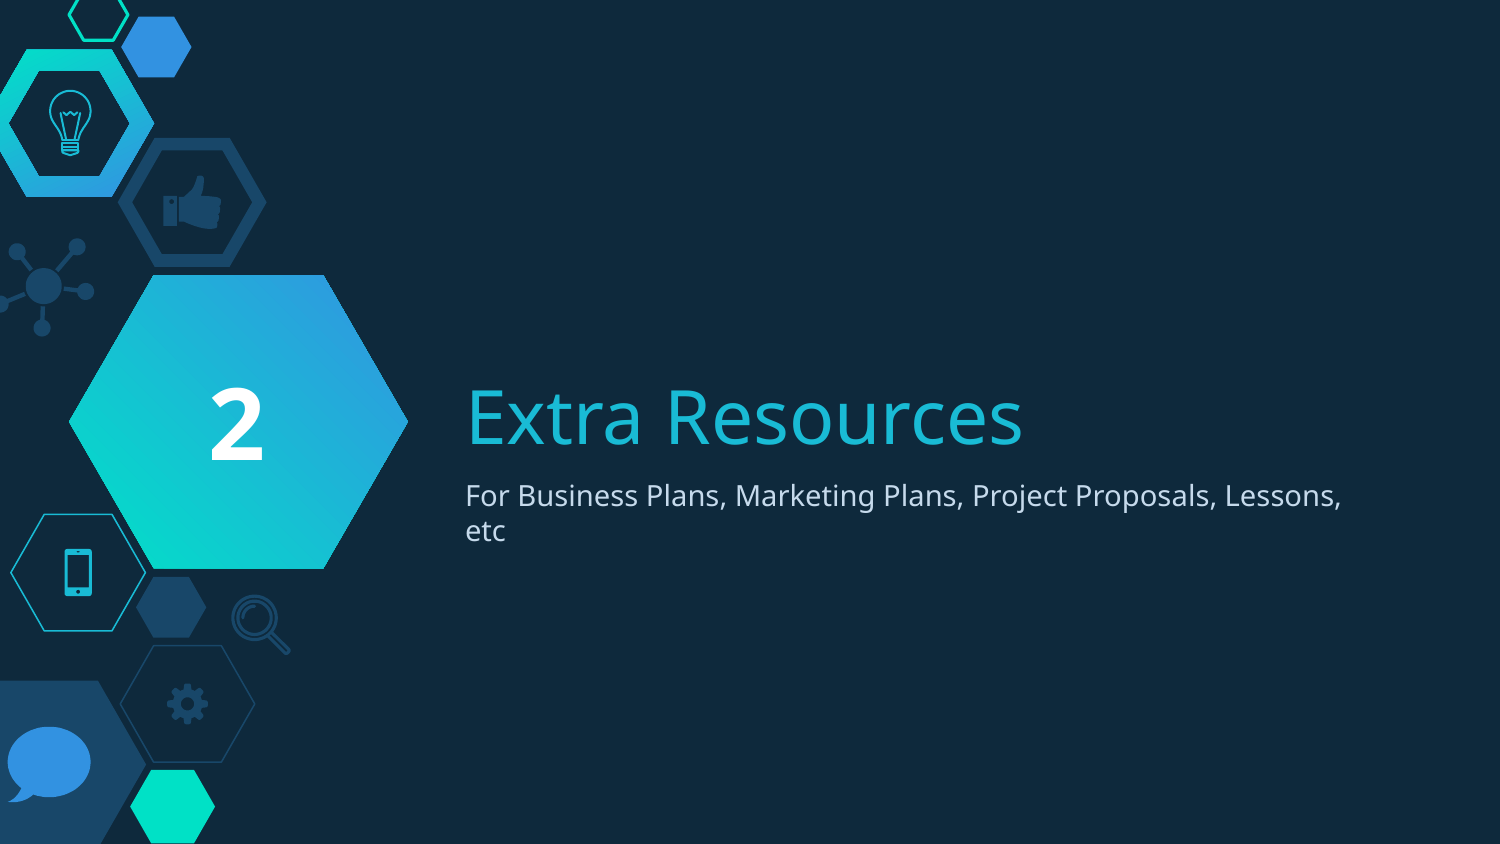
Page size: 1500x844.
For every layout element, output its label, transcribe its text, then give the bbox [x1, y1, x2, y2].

title Extra Resources [450, 284, 1375, 462]
text_box 2 [67, 274, 407, 566]
subtitle For Business Plans, Marketing Plans, Project Proposals, Lessons, etc [450, 462, 1385, 592]
